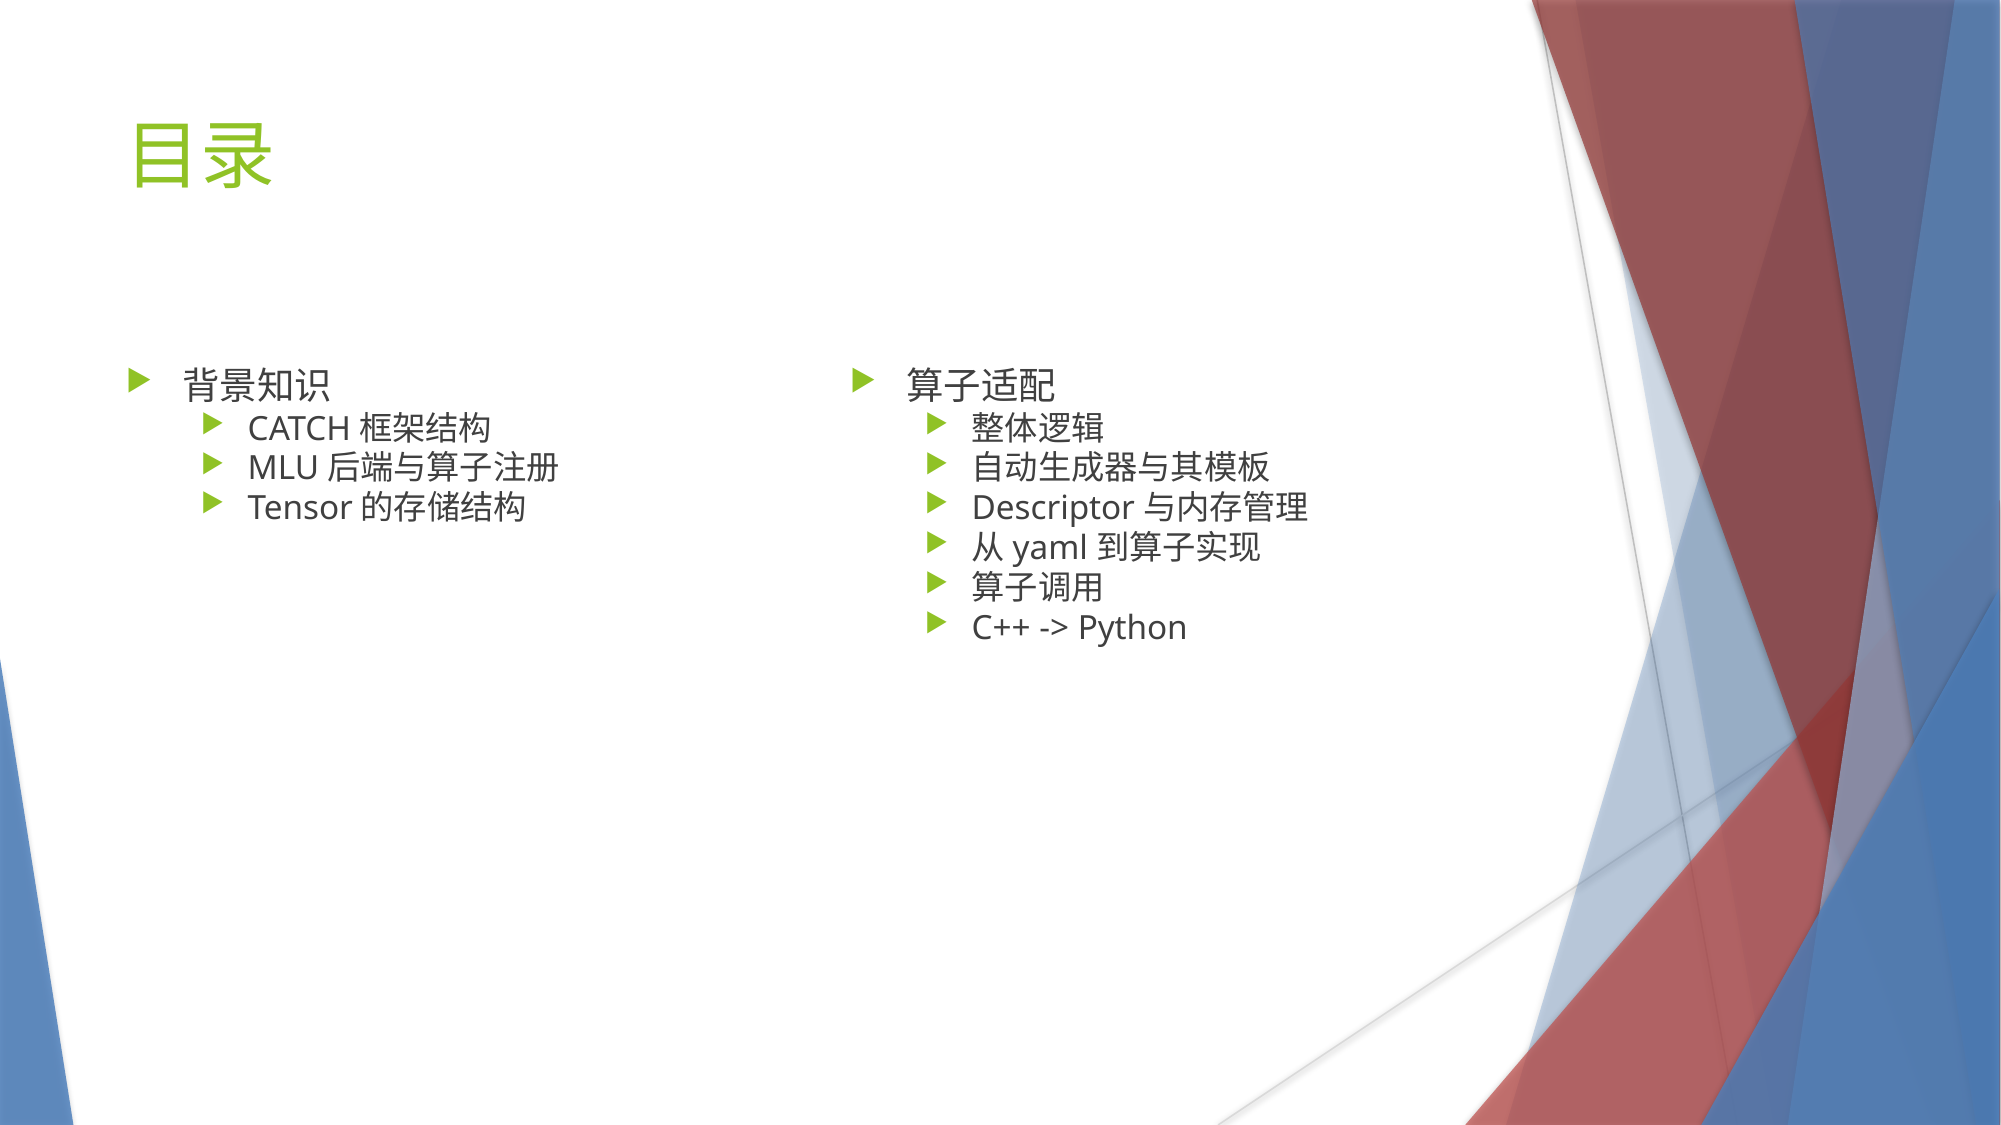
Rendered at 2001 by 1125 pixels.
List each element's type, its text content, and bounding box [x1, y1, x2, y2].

text_box 算子适配 整体逻辑 自动生成器与其模板 Descriptor与内存管理 从yaml到算子实现 算子调用 C++ -> Python [834, 354, 1522, 991]
text_box 目录 [111, 99, 1522, 317]
text_box 背景知识 CATCH框架结构 MLU后端与算子注册 Tensor的存储结构 [111, 354, 798, 991]
